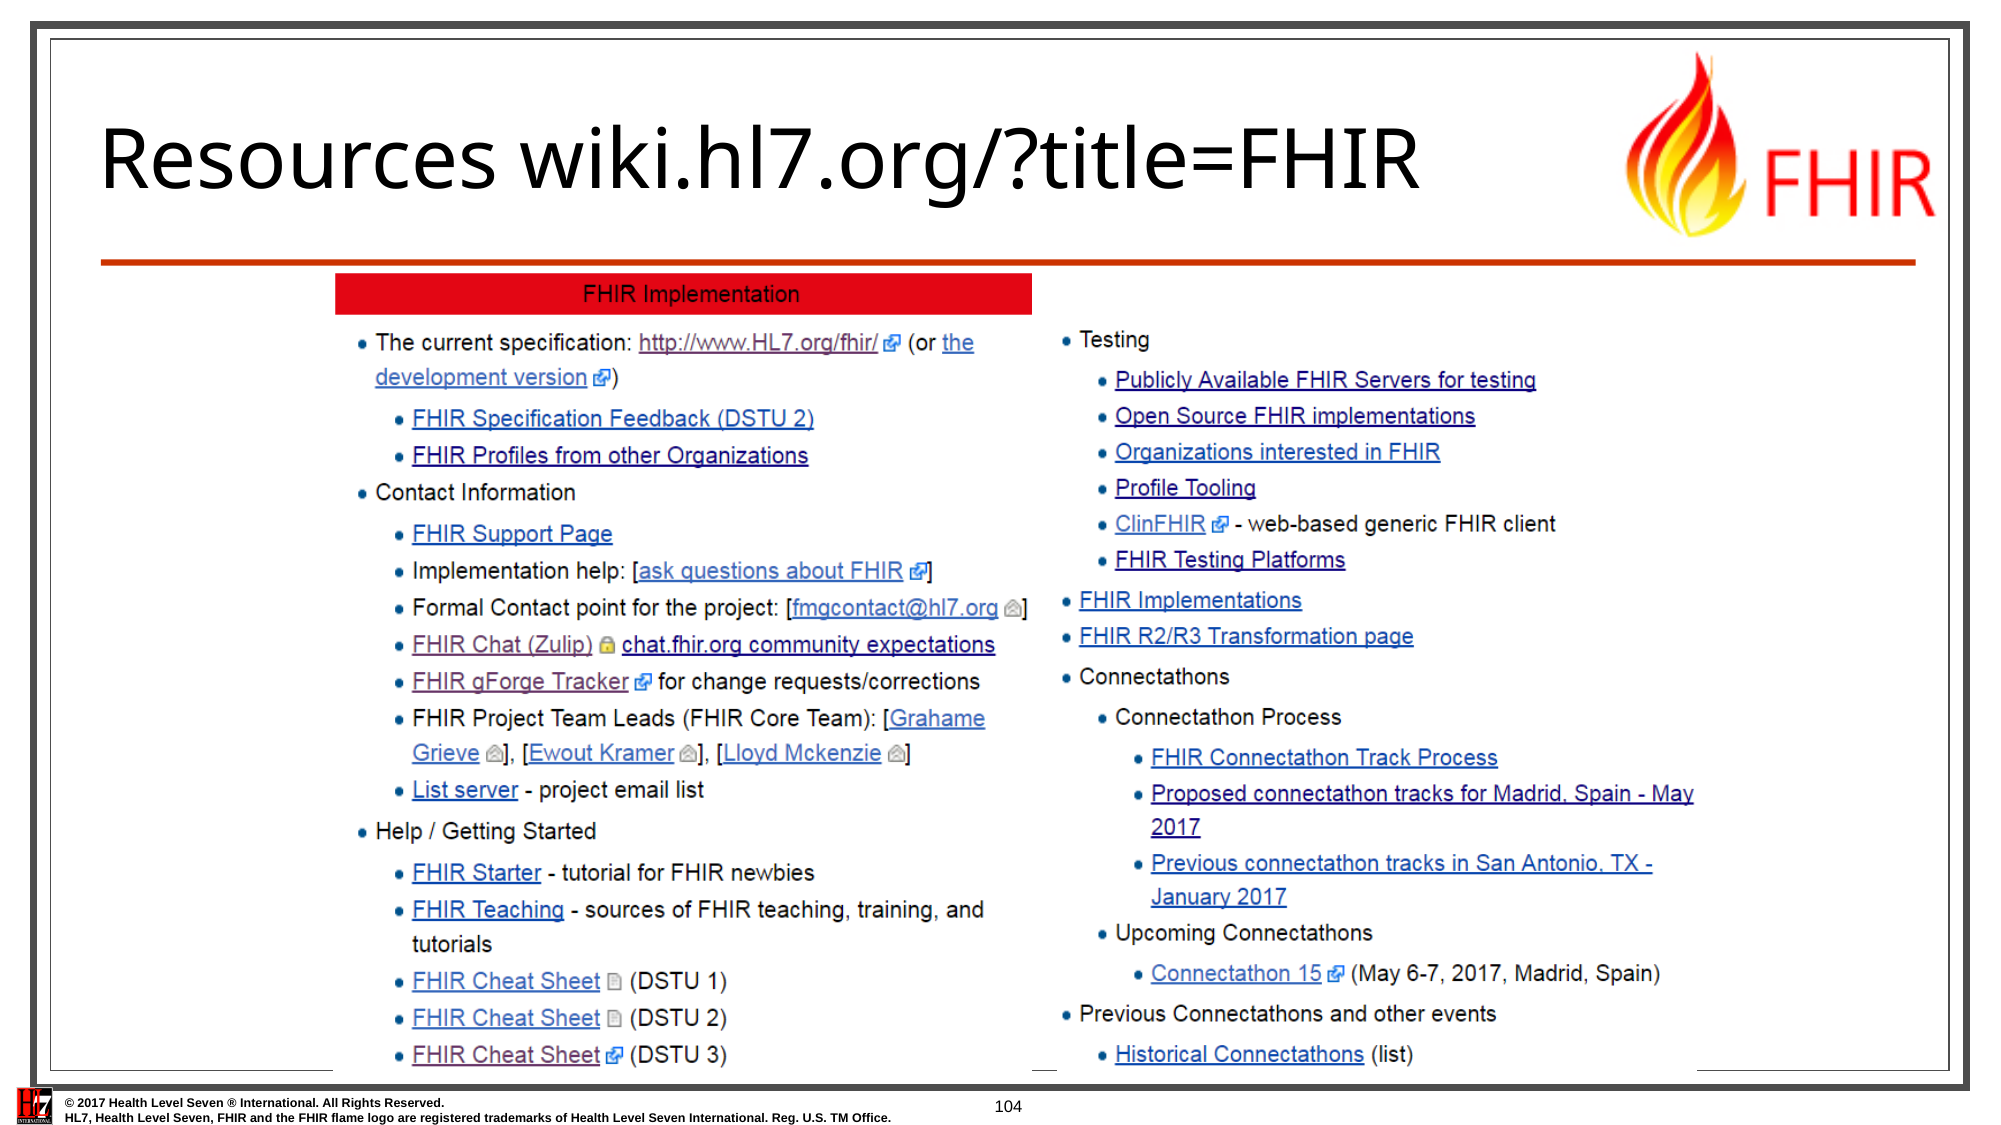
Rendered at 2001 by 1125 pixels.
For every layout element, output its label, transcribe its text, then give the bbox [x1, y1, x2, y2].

slide_number 104 [949, 1087, 1067, 1125]
picture [1056, 326, 1698, 1071]
picture [1613, 41, 1948, 247]
picture [333, 271, 1033, 1071]
title Resources wiki.hl7.org/?title=FHIR [83, 77, 1614, 213]
picture [16, 1087, 53, 1125]
